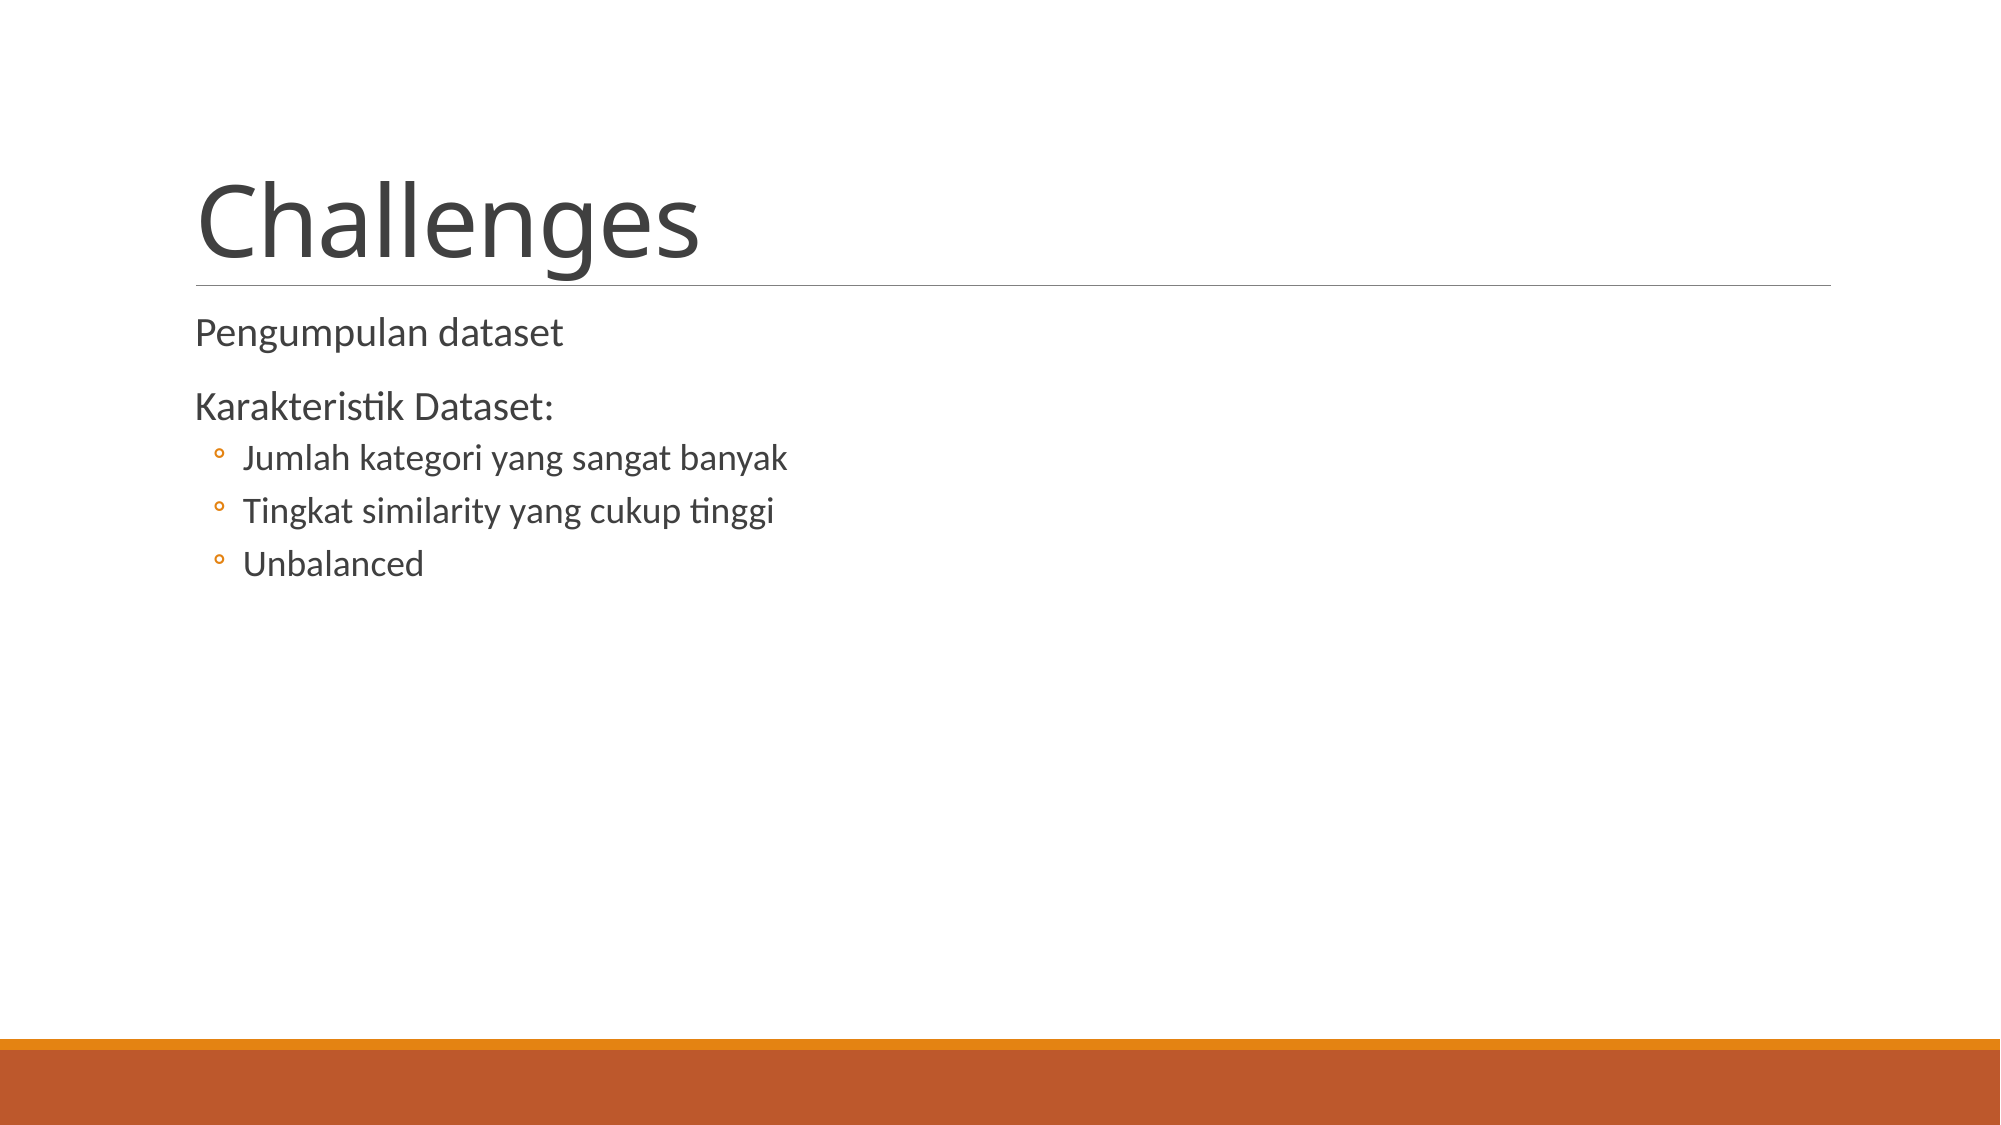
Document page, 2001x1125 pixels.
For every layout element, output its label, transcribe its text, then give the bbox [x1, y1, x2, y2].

title Challenges [180, 47, 1830, 285]
list Pengumpulan dataset Karakteristik Dataset: Jumlah kategori yang sangat banyak Tingkat similarity yang cukup tinggi Unbalanced [180, 302, 1830, 963]
